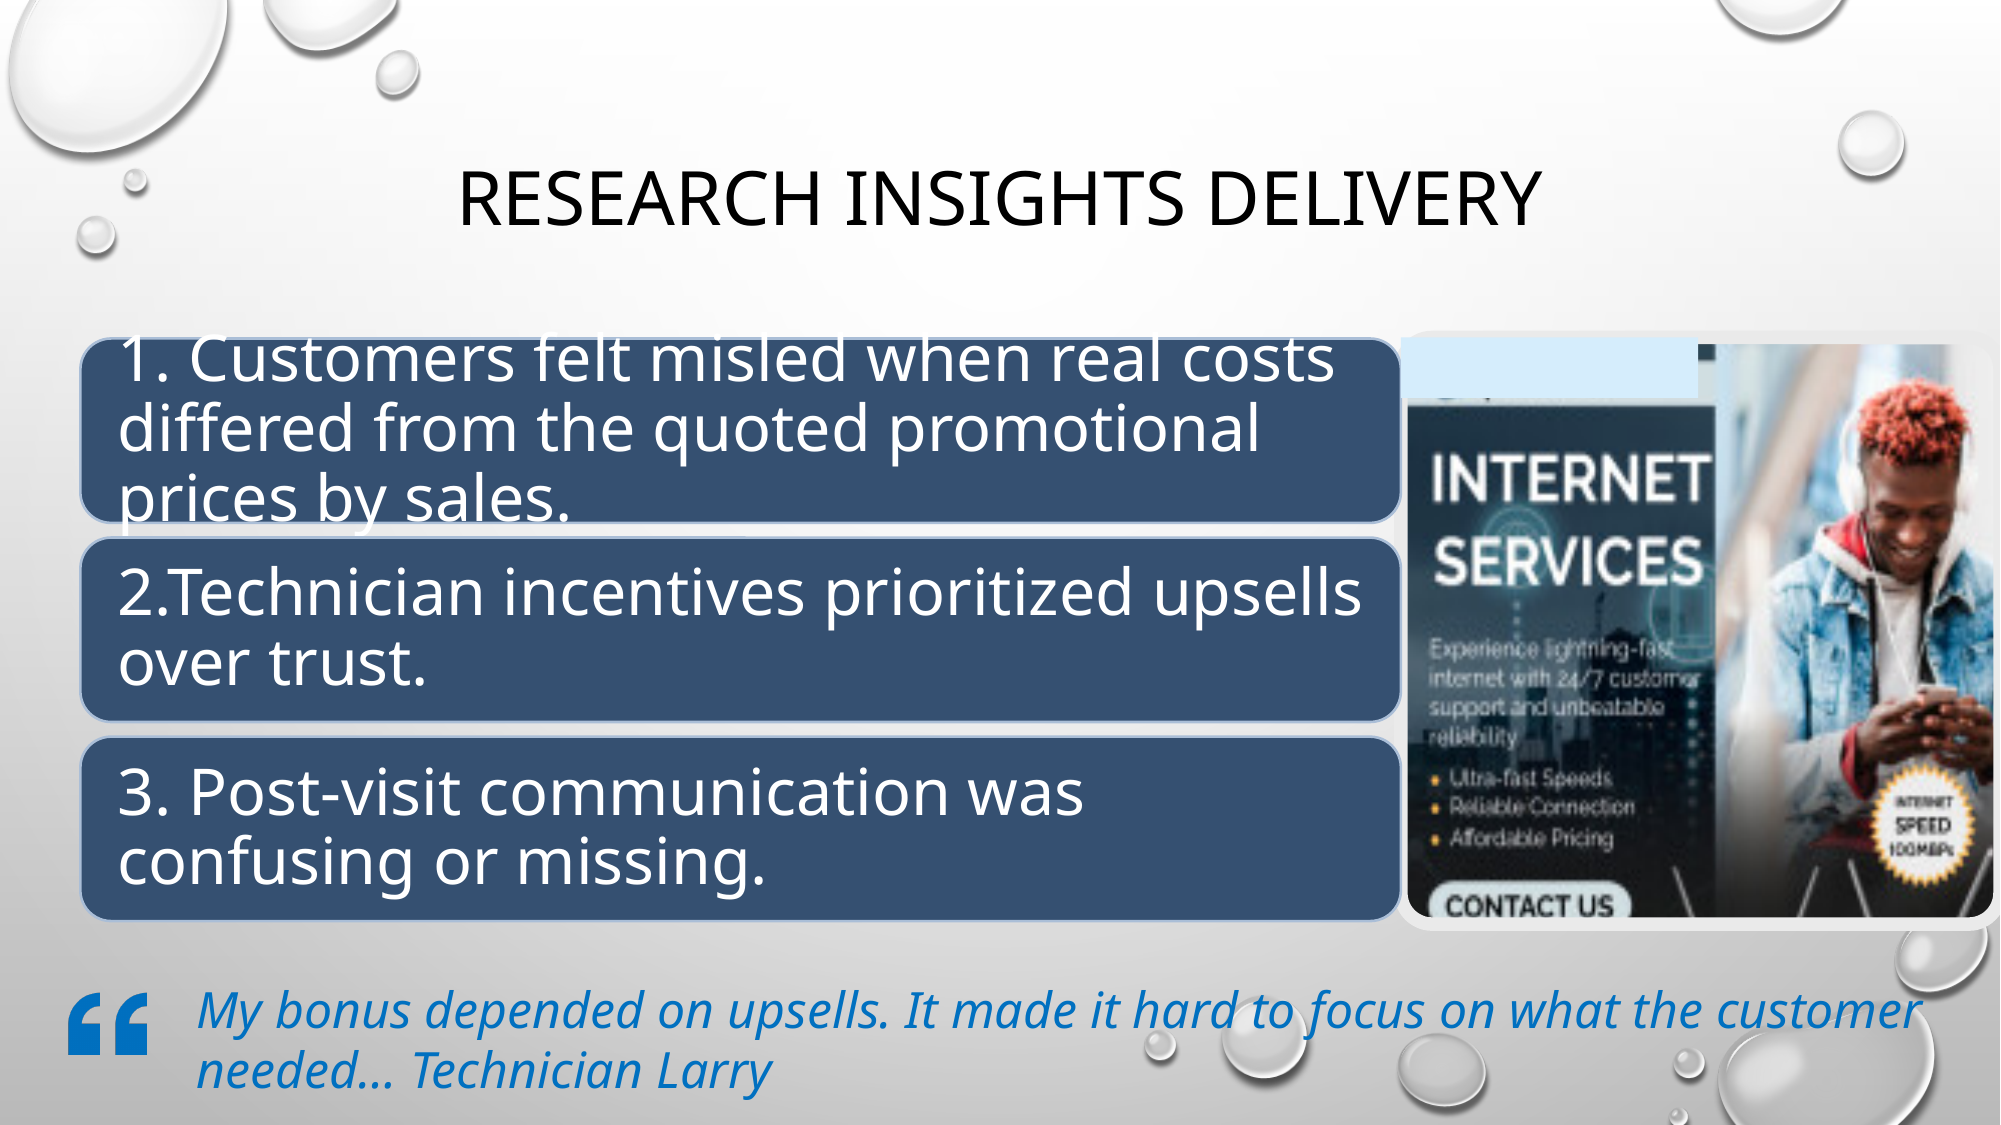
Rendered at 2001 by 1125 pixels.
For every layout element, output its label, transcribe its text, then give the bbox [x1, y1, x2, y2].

picture [0, 0, 2000, 1125]
title Research INSIGHTS DELIVERY [149, 69, 1851, 332]
text_box My bonus depended on upsells. It made it hard to focus on what the customer needed… Technician Larry [185, 971, 1968, 1106]
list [80, 235, 1402, 1024]
